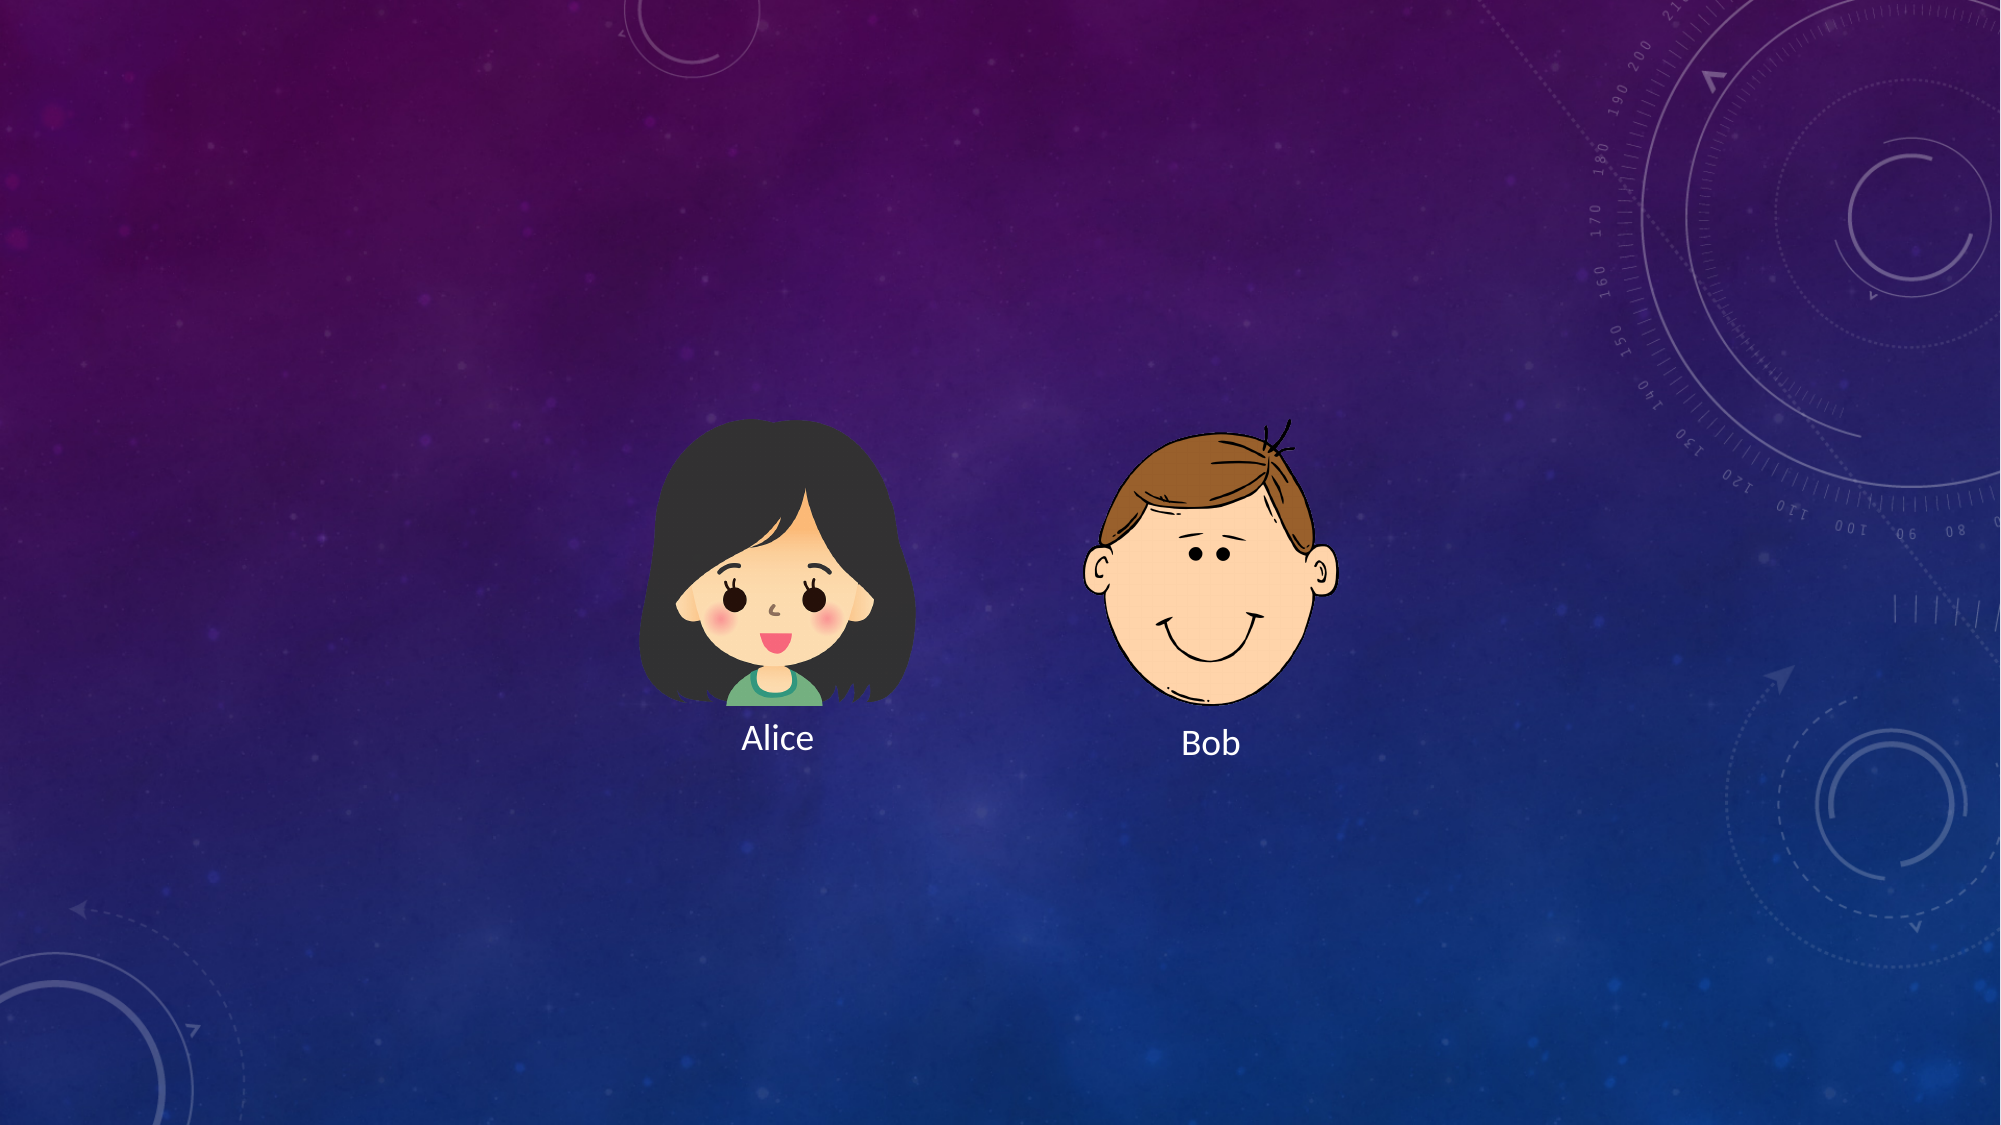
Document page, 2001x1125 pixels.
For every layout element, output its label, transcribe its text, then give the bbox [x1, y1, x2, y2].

text_box Alice [687, 718, 868, 765]
text_box Bob [1120, 718, 1302, 771]
picture [0, 0, 2001, 1125]
